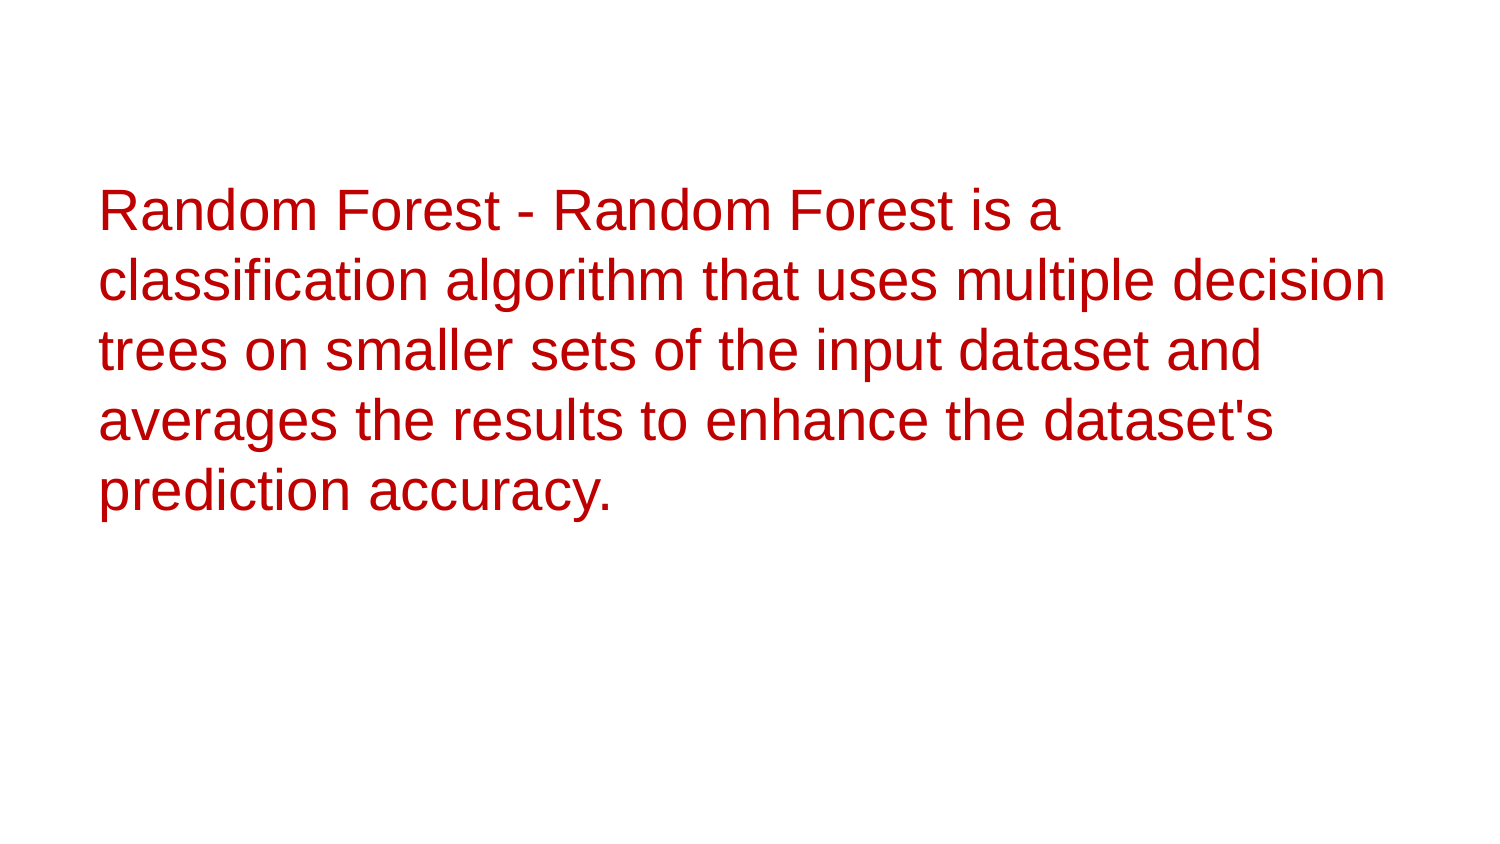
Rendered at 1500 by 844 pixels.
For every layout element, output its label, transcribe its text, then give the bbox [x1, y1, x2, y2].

text_box Random Forest - Random Forest is a classification algorithm that uses multiple decision trees on smaller sets of the input dataset and averages the results to enhance the dataset's prediction accuracy. [83, 164, 1417, 530]
